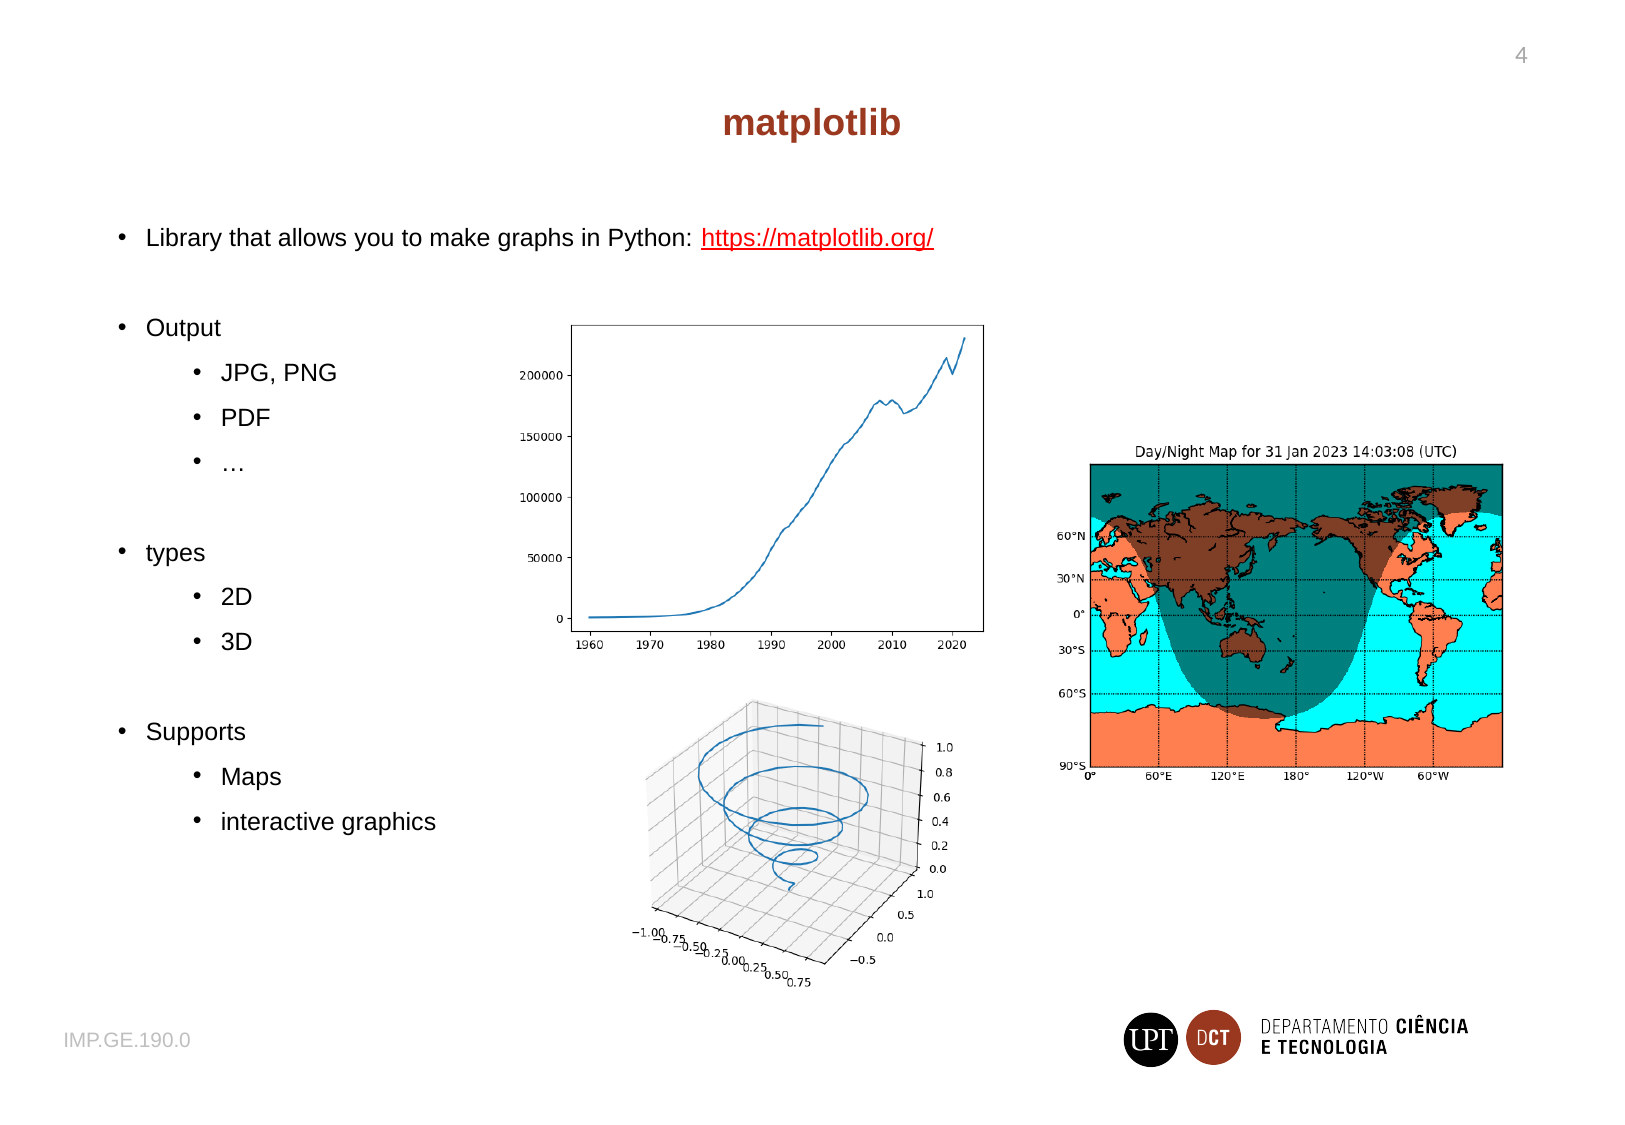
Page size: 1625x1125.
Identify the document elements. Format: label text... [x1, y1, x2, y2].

text_box IMP.GE.190.0 [48, 1019, 206, 1060]
picture [504, 275, 1555, 1027]
slide_number 4 [1164, 31, 1543, 91]
text_box matplotlib [0, 90, 1625, 151]
picture [1114, 1001, 1477, 1081]
text_box Library that allows you to make graphs in Python: https://matplotlib.org/ Output JPG, PNG PDF … types 2D 3D Supports Maps interactive graphics [103, 199, 1562, 933]
